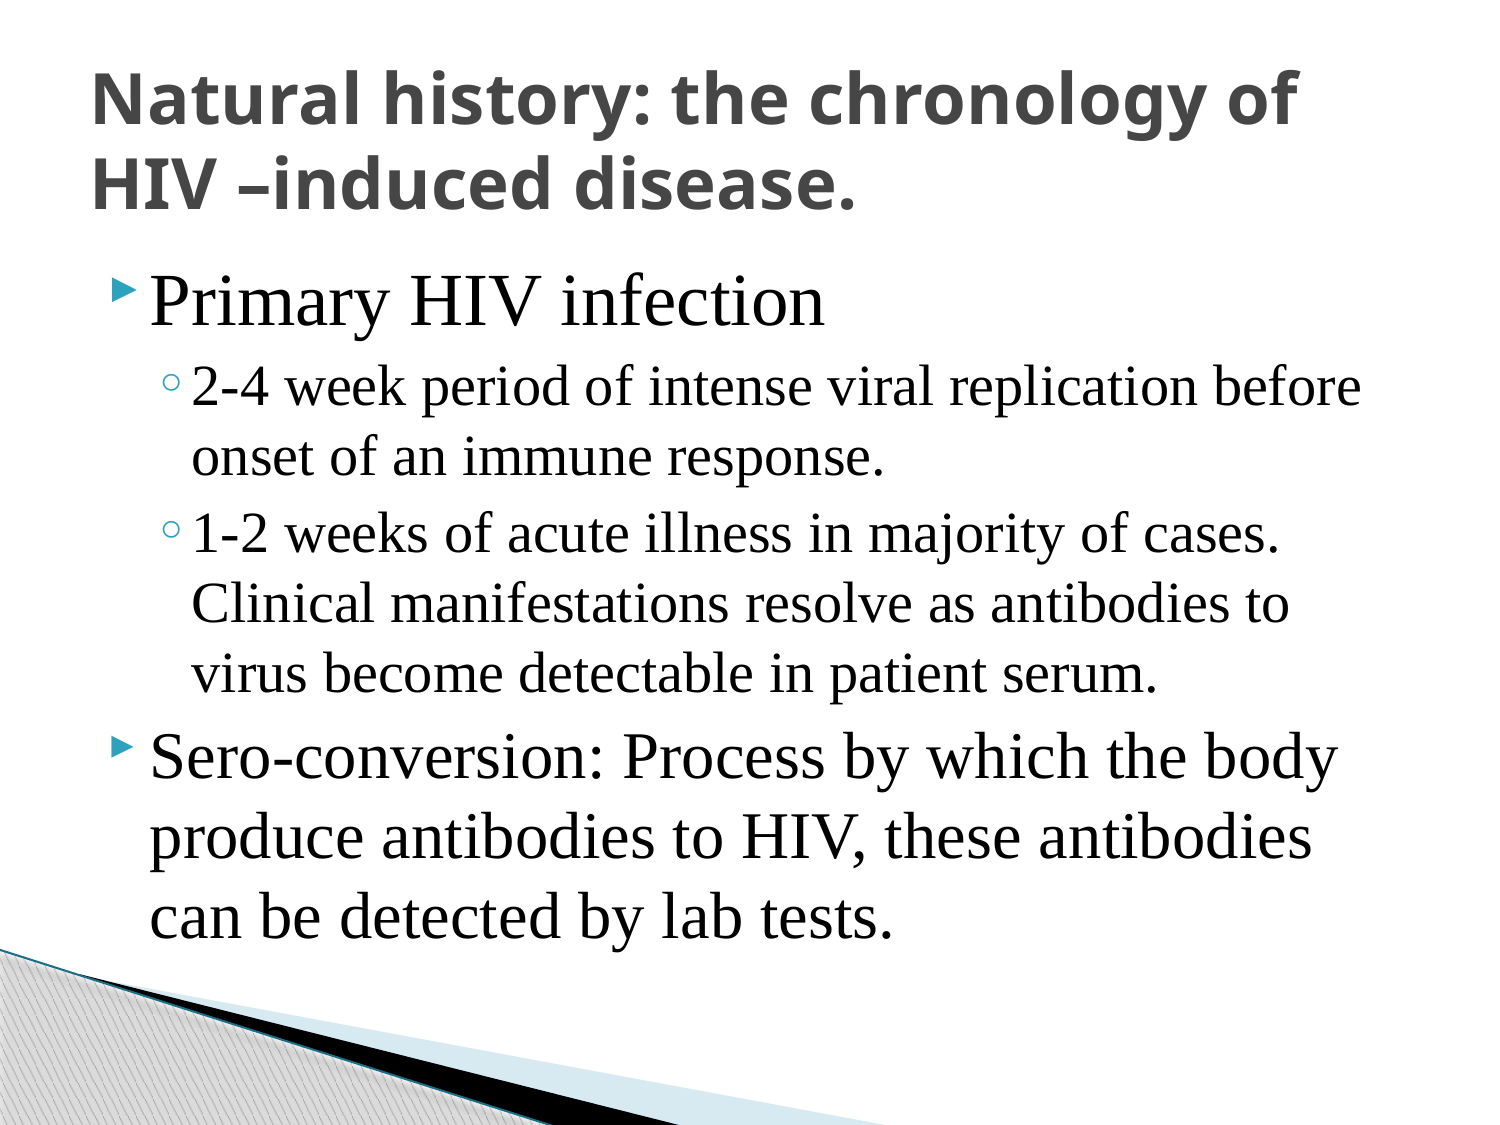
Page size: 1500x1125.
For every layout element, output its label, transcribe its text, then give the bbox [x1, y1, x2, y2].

list Primary HIV infection 2-4 week period of intense viral replication before onset of an immune response. 1-2 weeks of acute illness in majority of cases. Clinical manifestations resolve as antibodies to virus become detectable in patient serum. Sero-conversion: Process by which the body produce antibodies to HIV, these antibodies can be detected by lab tests. [75, 243, 1425, 986]
title Natural history: the chronology of HIV –induced disease. [75, 45, 1425, 233]
